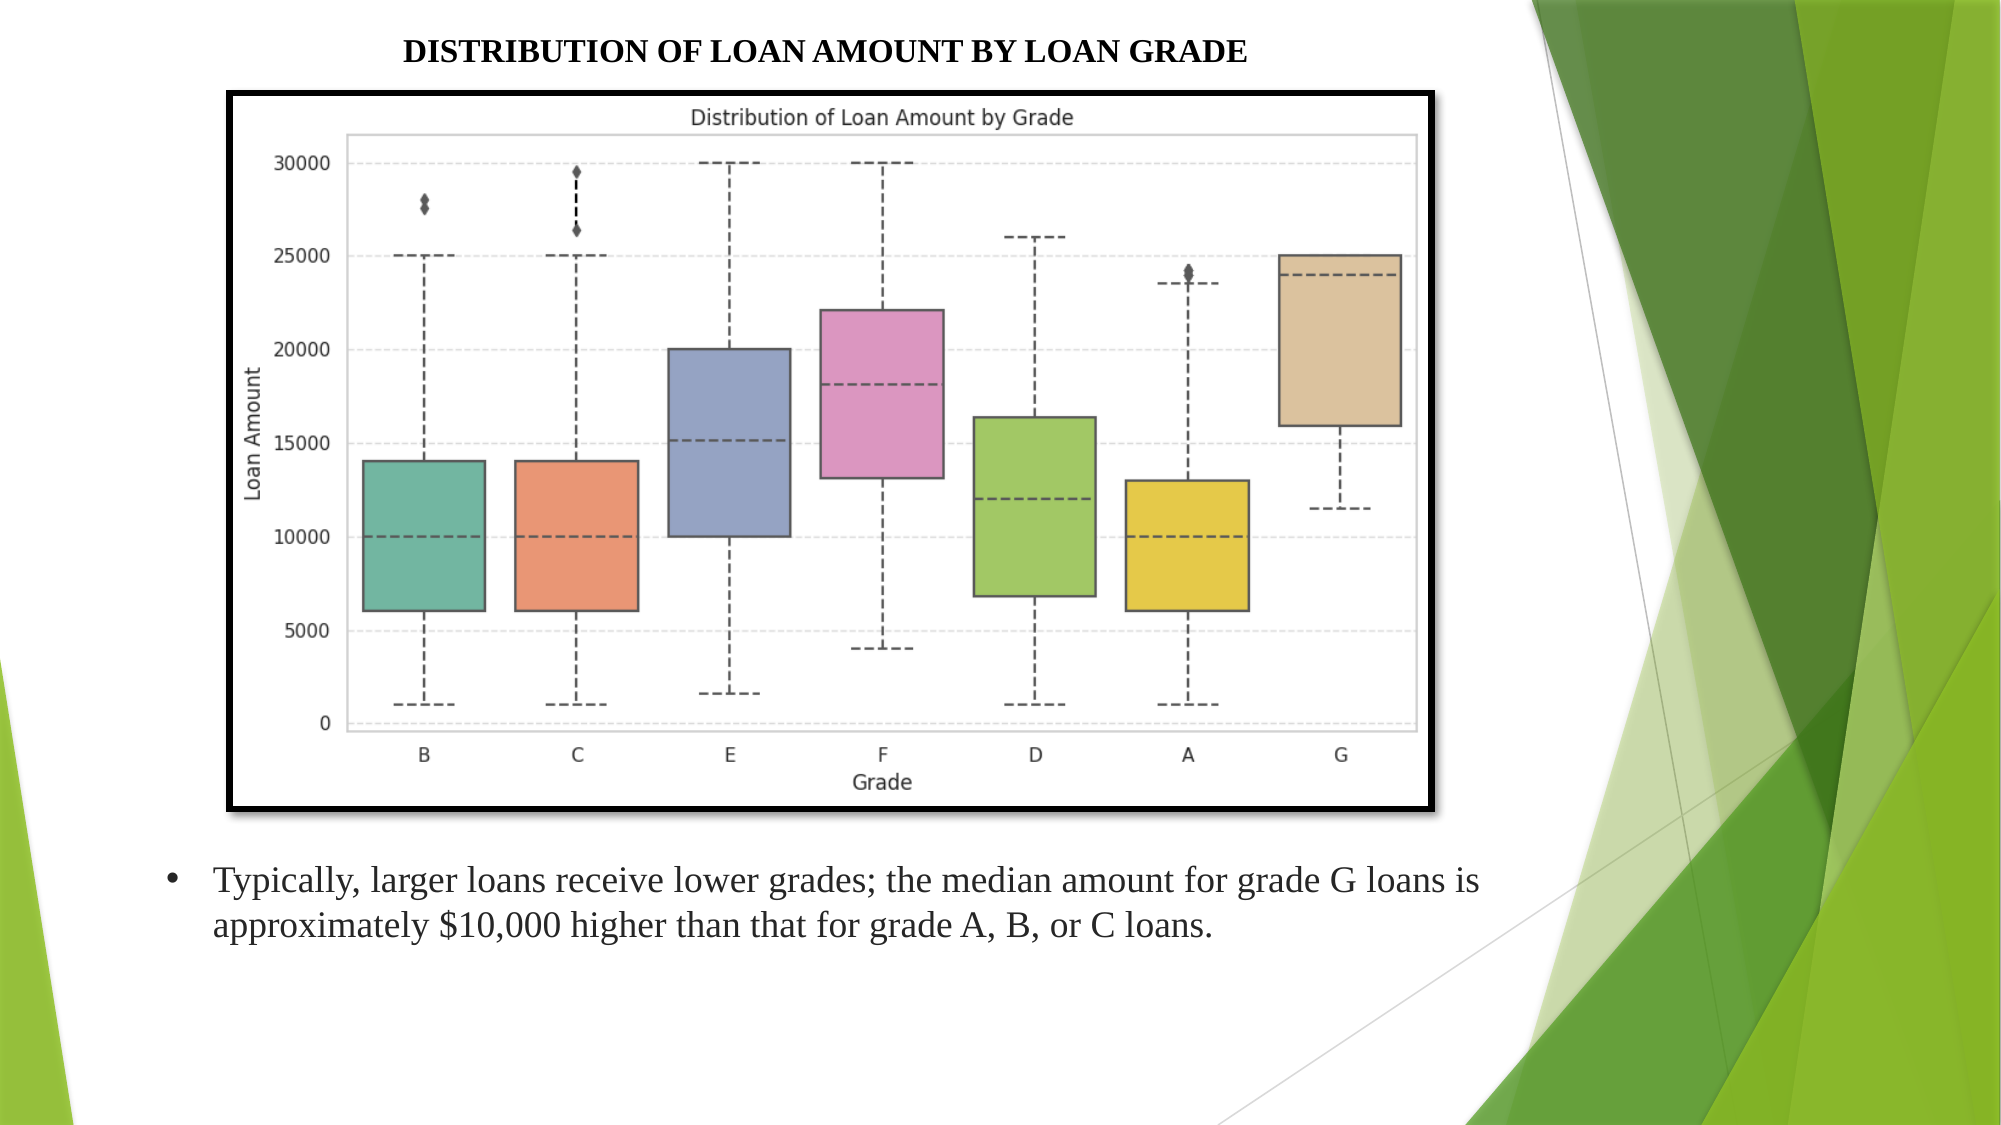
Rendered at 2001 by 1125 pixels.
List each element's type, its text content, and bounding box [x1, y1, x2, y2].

text_box DISTRIBUTION OF LOAN AMOUNT BY LOAN GRADE [121, 22, 1540, 77]
picture [232, 95, 1429, 807]
text_box Typically, larger loans receive lower grades; the median amount for grade G loans is approximately $10,000 higher than that for grade A, B, or C loans. [151, 847, 1592, 953]
